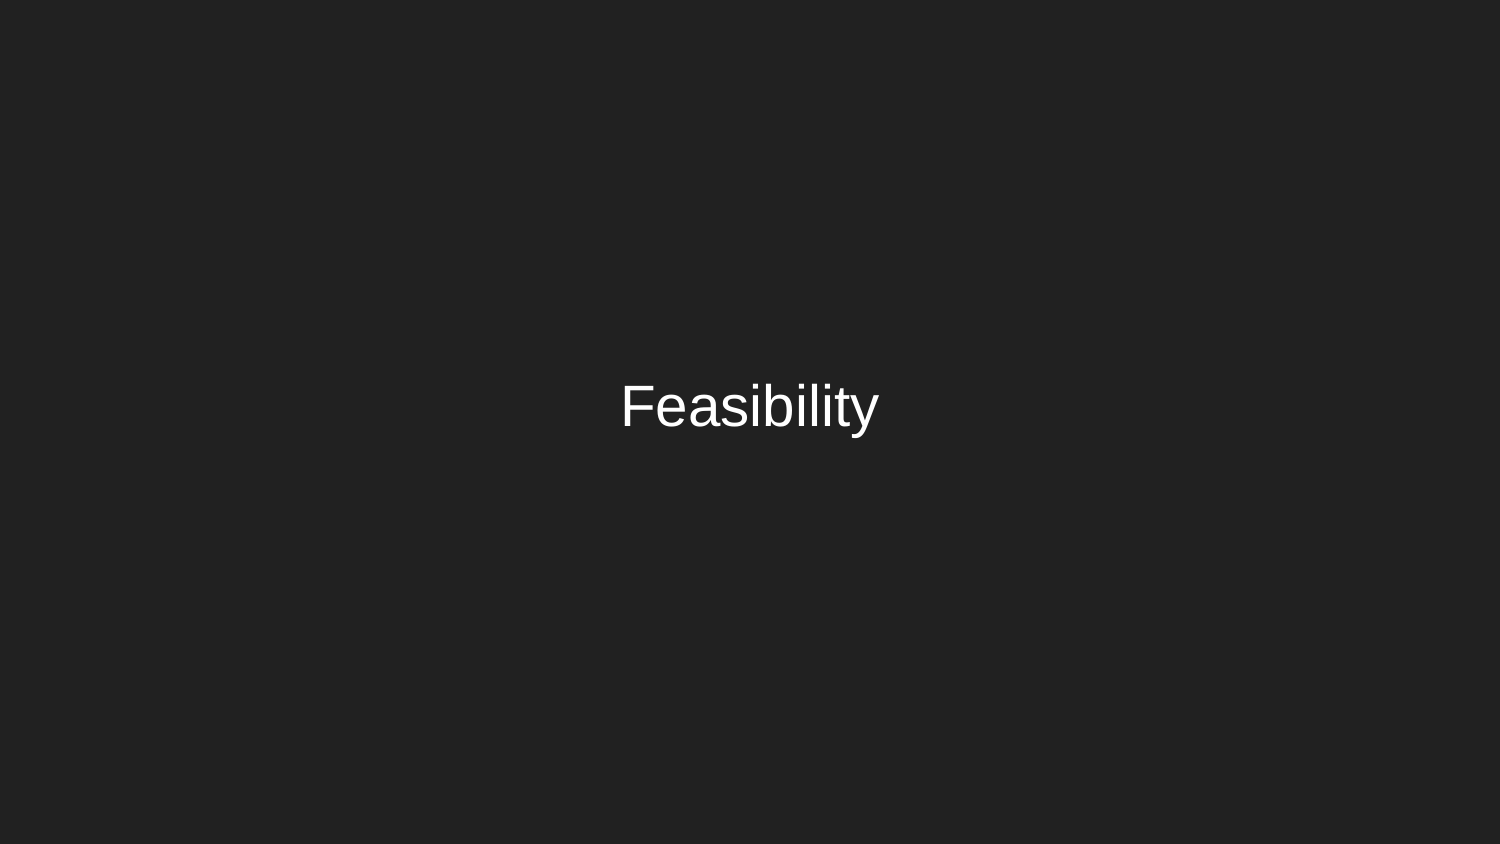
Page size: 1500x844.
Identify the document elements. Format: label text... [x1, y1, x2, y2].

title Feasibility [51, 352, 1449, 456]
